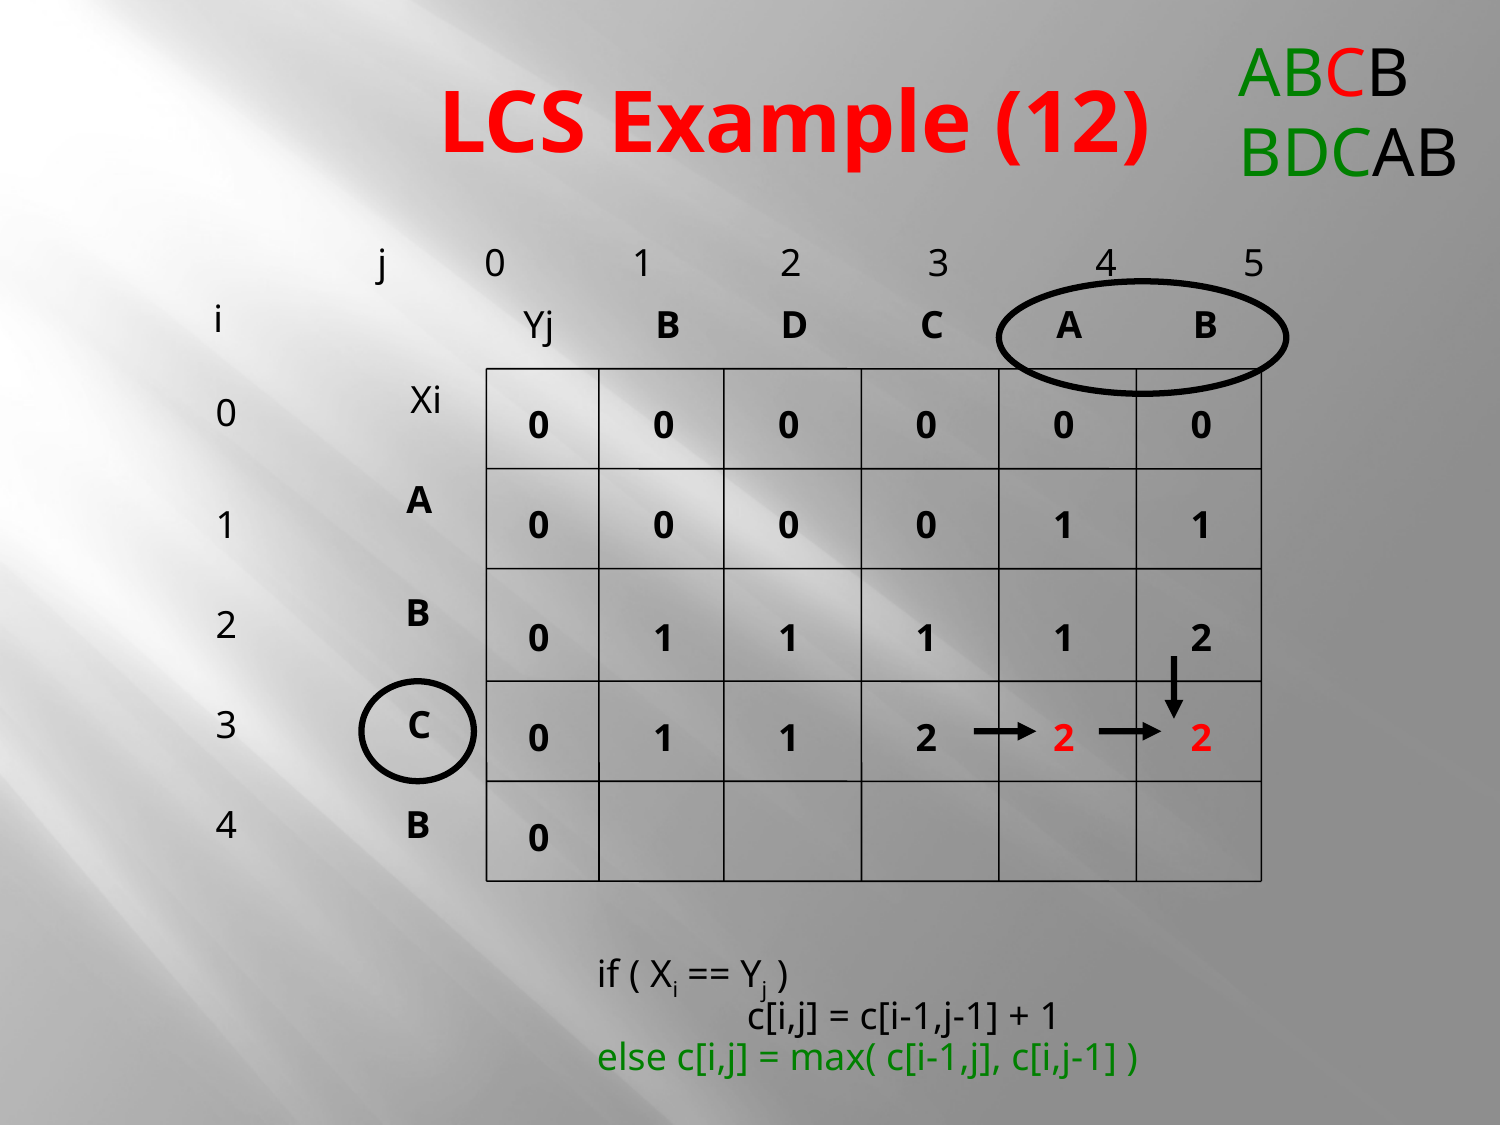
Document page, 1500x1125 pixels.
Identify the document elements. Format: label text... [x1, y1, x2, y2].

text_box 4 [200, 793, 253, 854]
text_box 0 [200, 381, 253, 441]
text_box 1 [763, 606, 815, 666]
text_box ABCB BDCAB [1223, 21, 1487, 197]
text_box B [640, 293, 696, 354]
text_box 0 [1175, 393, 1228, 454]
text_box [1098, 725, 1162, 738]
text_box 1 [1038, 493, 1090, 554]
text_box i [198, 287, 239, 348]
text_box A [1041, 293, 1051, 297]
text_box 0 [900, 493, 953, 554]
text_box 0 [763, 493, 815, 554]
text_box 0 [638, 493, 690, 554]
text_box [998, 281, 1287, 394]
text_box if ( Xi == Yj ) c[i,j] = c[i-1,j-1] + 1 else c[i,j] = max( c[i-1,j], c[i,j-1] ) [282, 943, 1154, 1086]
text_box A [391, 468, 448, 529]
text_box D [765, 293, 824, 354]
text_box 2 [1175, 706, 1228, 766]
title LCS Example (12) [113, 43, 1223, 194]
text_box 1 [1175, 493, 1228, 554]
text_box 2 [1038, 706, 1090, 766]
text_box B [390, 581, 446, 641]
text_box B [390, 793, 446, 854]
text_box 1 [1038, 606, 1090, 666]
text_box 3 [200, 693, 253, 754]
text_box [1167, 656, 1181, 719]
text_box C [905, 293, 959, 354]
text_box 1 [763, 706, 815, 766]
text_box 0 [513, 493, 565, 554]
text_box 0 [513, 606, 565, 666]
text_box 0 [513, 706, 565, 766]
text_box [361, 681, 474, 782]
text_box Xi [395, 368, 458, 429]
text_box 1 [900, 606, 953, 666]
text_box 1 [200, 493, 253, 554]
text_box 0 [900, 393, 953, 454]
text_box 0 [763, 393, 815, 454]
text_box 0 [513, 806, 565, 866]
text_box j 0 1 2 3 4 5 [362, 231, 1292, 291]
text_box [973, 725, 1037, 738]
text_box 1 [638, 606, 690, 666]
text_box Yj [508, 293, 570, 354]
text_box 0 [638, 393, 690, 454]
text_box 0 [1038, 393, 1090, 454]
text_box 1 [638, 706, 690, 766]
text_box 2 [900, 706, 953, 766]
text_box 0 [513, 393, 565, 454]
text_box 2 [1175, 606, 1228, 666]
text_box 2 [200, 593, 253, 654]
